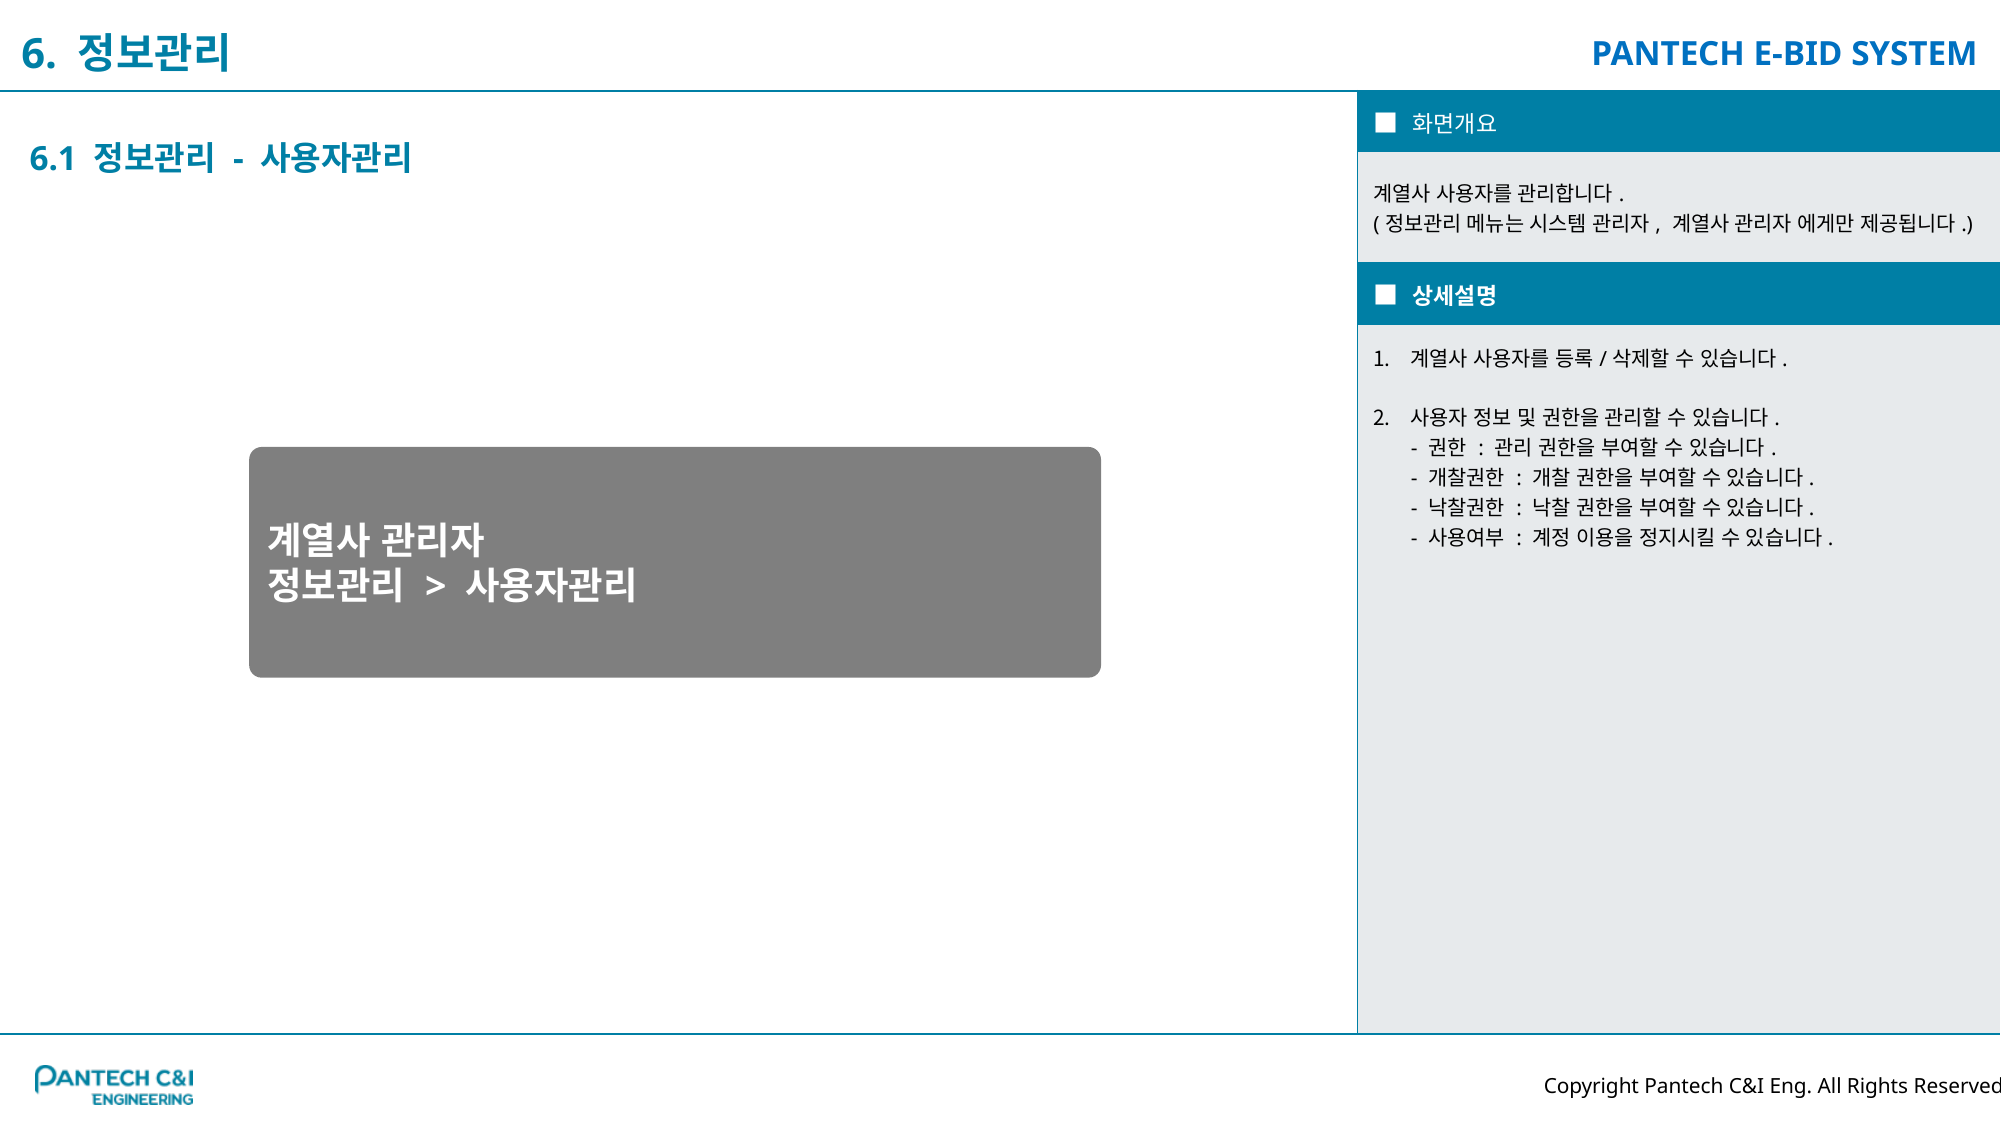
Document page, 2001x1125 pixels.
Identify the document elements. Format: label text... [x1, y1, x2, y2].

table_cell 계열사 사용자를 관리합니다. (정보관리 메뉴는 시스템 관리자, 계열사 관리자 에게만 제공됩니다.) [1358, 152, 2000, 262]
table_header ■ 화면개요 [1358, 91, 2000, 152]
text_box 6. 정보관리 [6, 19, 247, 85]
text_box 계열사 관리자 정보관리 > 사용자관리 [247, 445, 1103, 680]
table_cell ■ 상세설명 [1358, 262, 2000, 325]
table_cell 계열사 사용자를 등록/삭제할 수 있습니다. 사용자 정보 및 권한을 관리할 수 있습니다. - 권한 : 관리 권한을 부여할 수 있습니다. - 개찰권한 : 개찰 권한을 부여할 수 있습니다. - 낙찰권한 : 낙찰 권한을 부여할 수 있습니다. - 사용여부 : 계정 이용을 정지시킬 수 있습니다. [1358, 325, 2000, 1033]
text_box 6.1 정보관리 - 사용자관리 [14, 130, 428, 185]
picture [35, 1065, 193, 1105]
